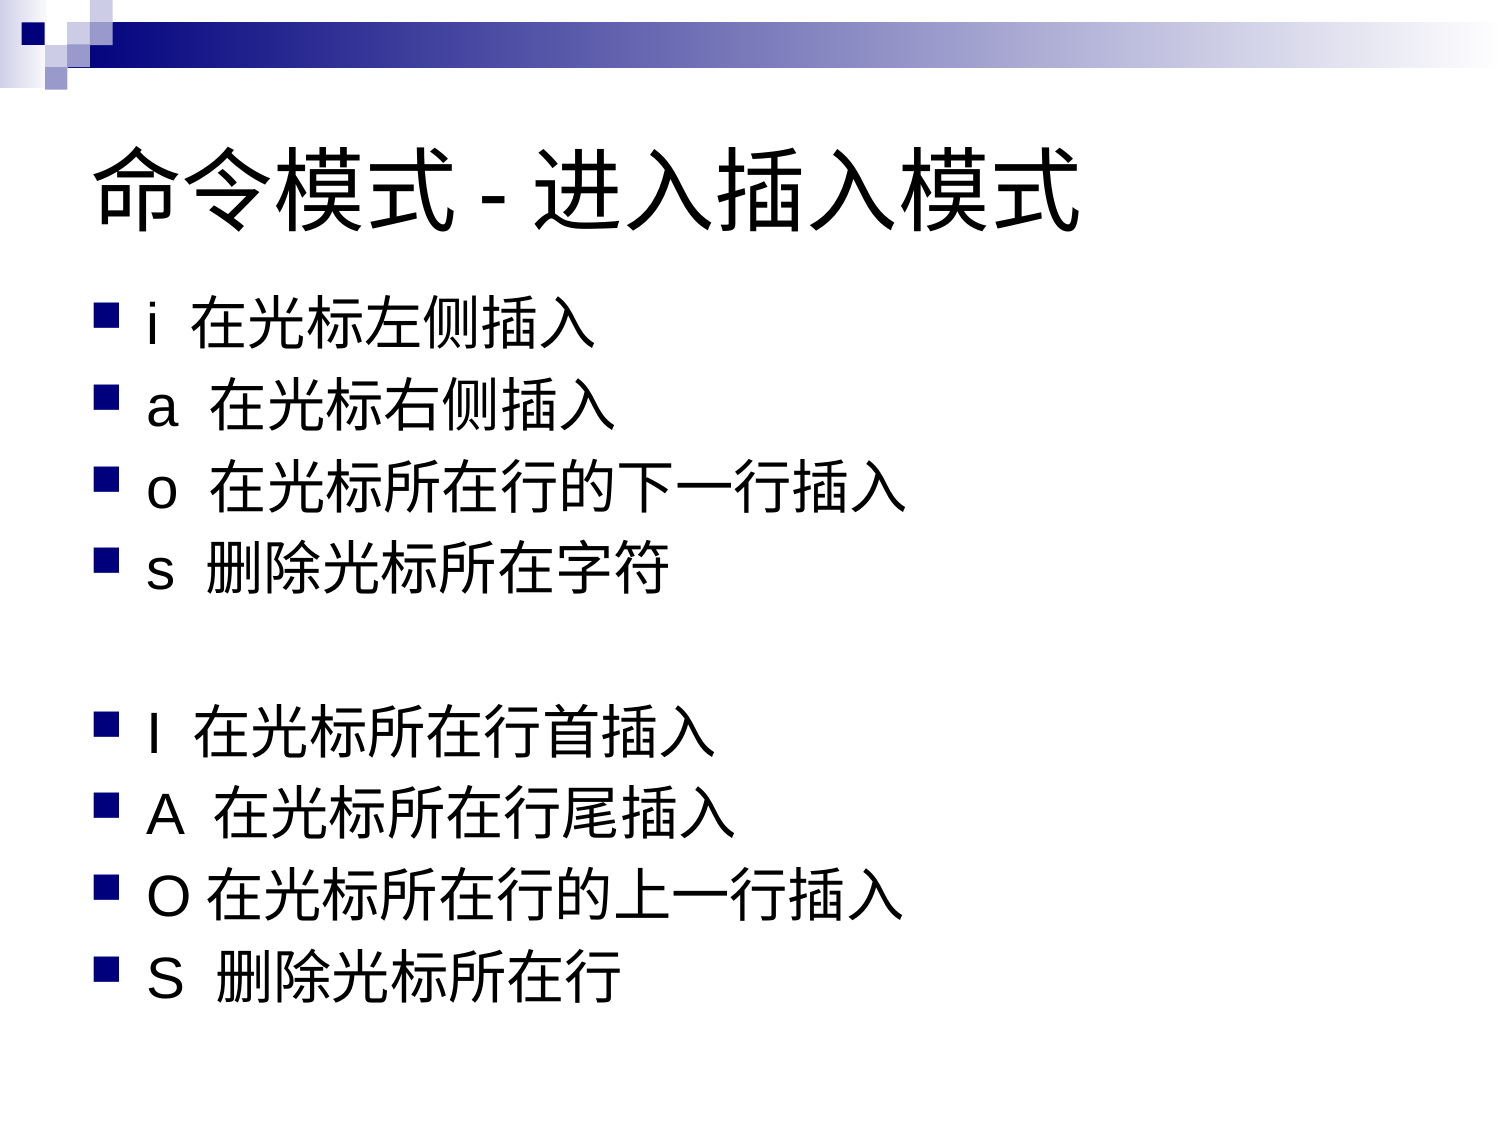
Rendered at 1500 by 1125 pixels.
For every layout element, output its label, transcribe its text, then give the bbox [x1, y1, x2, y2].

list i 在光标左侧插入 a 在光标右侧插入 o 在光标所在行的下一行插入 s 删除光标所在字符 I 在光标所在行首插入 A 在光标所在行尾插入 O在光标所在行的上一行插入 S 删除光标所在行 [75, 278, 1425, 1125]
title 命令模式-进入插入模式 [75, 75, 1425, 278]
